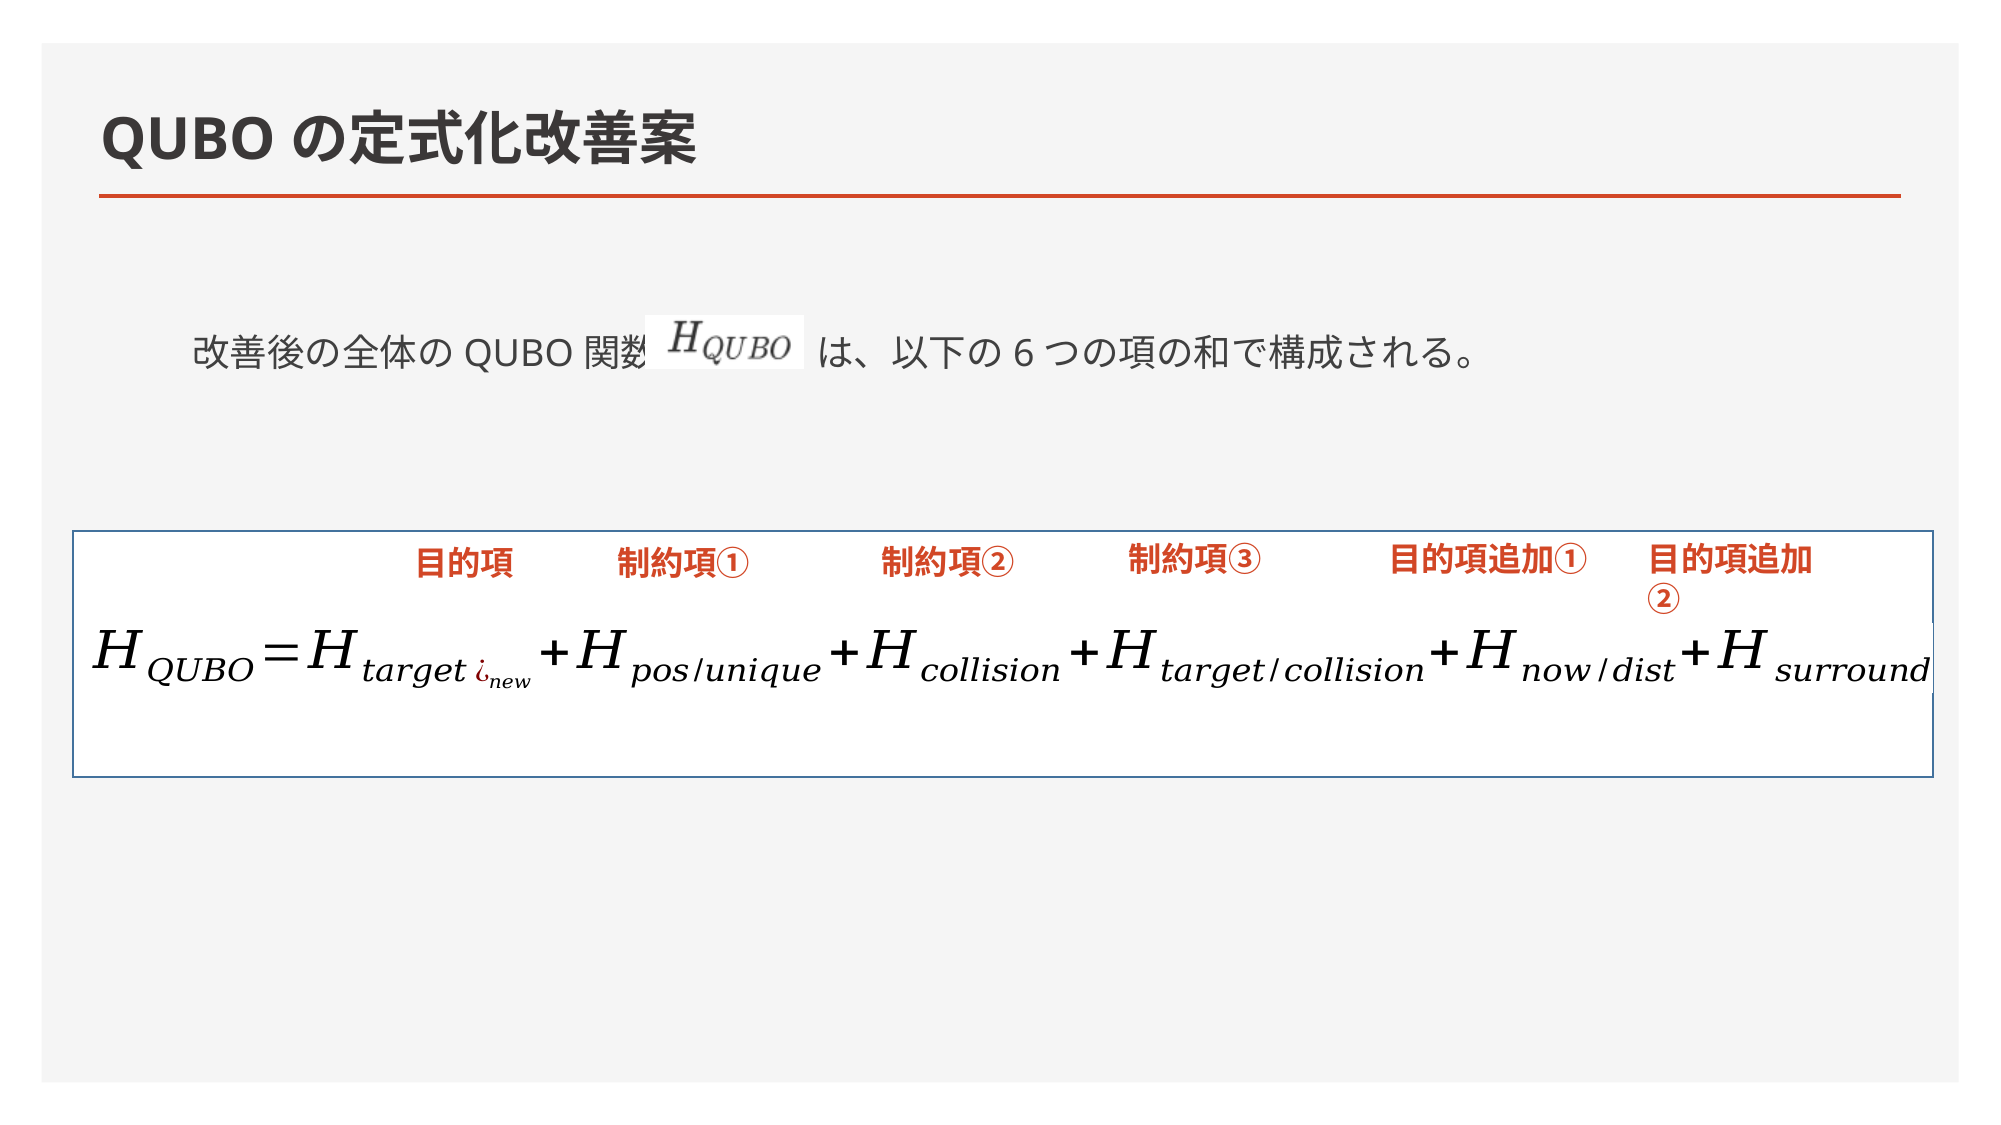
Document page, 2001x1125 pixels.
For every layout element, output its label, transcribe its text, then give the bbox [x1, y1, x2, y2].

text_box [73, 530, 1934, 778]
title QUBOの定式化改善案 [85, 73, 1214, 179]
text_box 改善後の全体のQUBO関数 は、以下の6つの項の和で構成される。 [177, 298, 1557, 394]
picture [645, 315, 804, 369]
